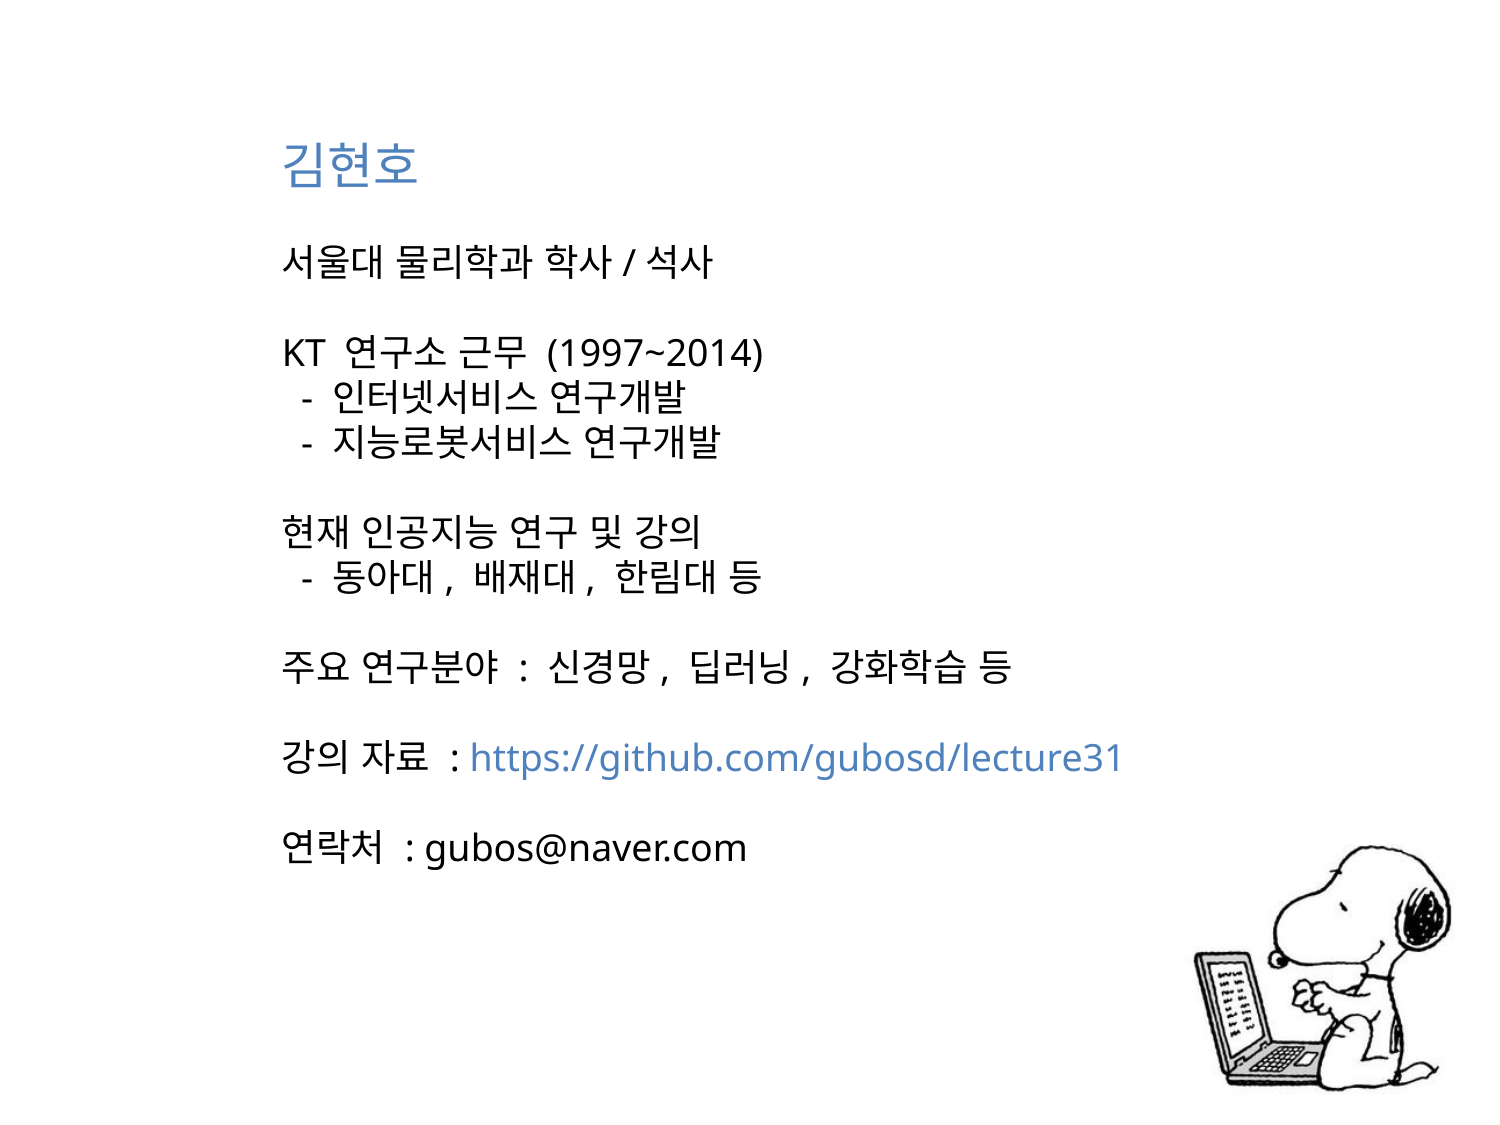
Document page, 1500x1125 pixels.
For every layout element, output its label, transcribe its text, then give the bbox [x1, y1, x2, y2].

text_box 김현호 서울대 물리학과 학사/석사 KT 연구소 근무 (1997~2014) - 인터넷서비스 연구개발 - 지능로봇서비스 연구개발 현재 인공지능 연구 및 강의 - 동아대, 배재대, 한림대 등 주요 연구분야 : 신경망, 딥러닝, 강화학습 등 강의 자료 : https://github.com/gubosd/lecture31 연락처 : gubos@naver.com [267, 126, 1141, 877]
picture [1185, 844, 1459, 1095]
